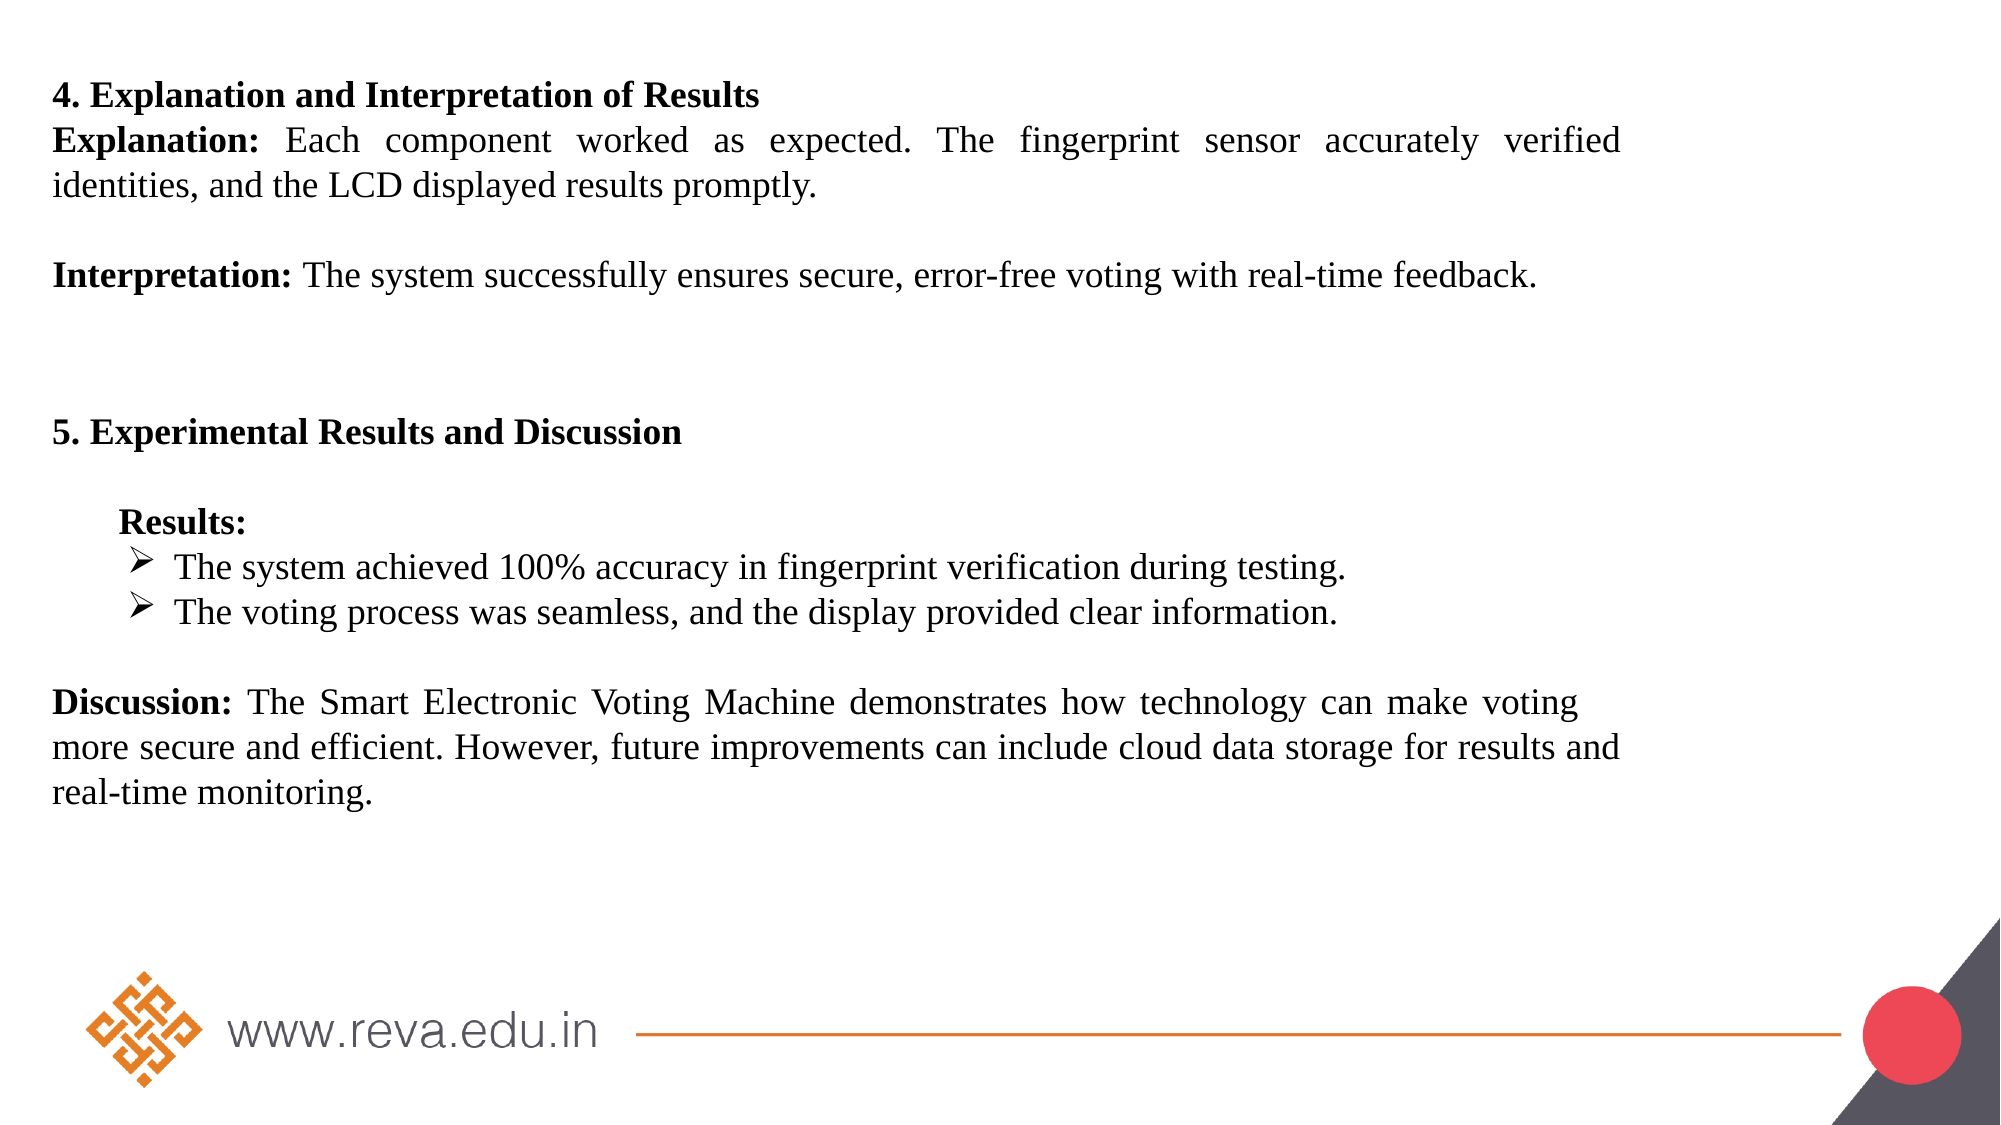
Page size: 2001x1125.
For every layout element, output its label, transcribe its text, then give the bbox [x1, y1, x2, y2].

text_box 4. Explanation and Interpretation of Results Explanation: Each component worked as expected. The fingerprint sensor accurately verified identities, and the LCD displayed results promptly. Interpretation: The system successfully ensures secure, error-free voting with real-time feedback. [37, 62, 1638, 303]
picture [0, 0, 2000, 1125]
text_box 5. Experimental Results and Discussion Results: The system achieved 100% accuracy in fingerprint verification during testing. The voting process was seamless, and the display provided clear information. Discussion: The Smart Electronic Voting Machine demonstrates how technology can make voting more secure and efficient. However, future improvements can include cloud data storage for results and real-time monitoring. [37, 399, 1638, 820]
